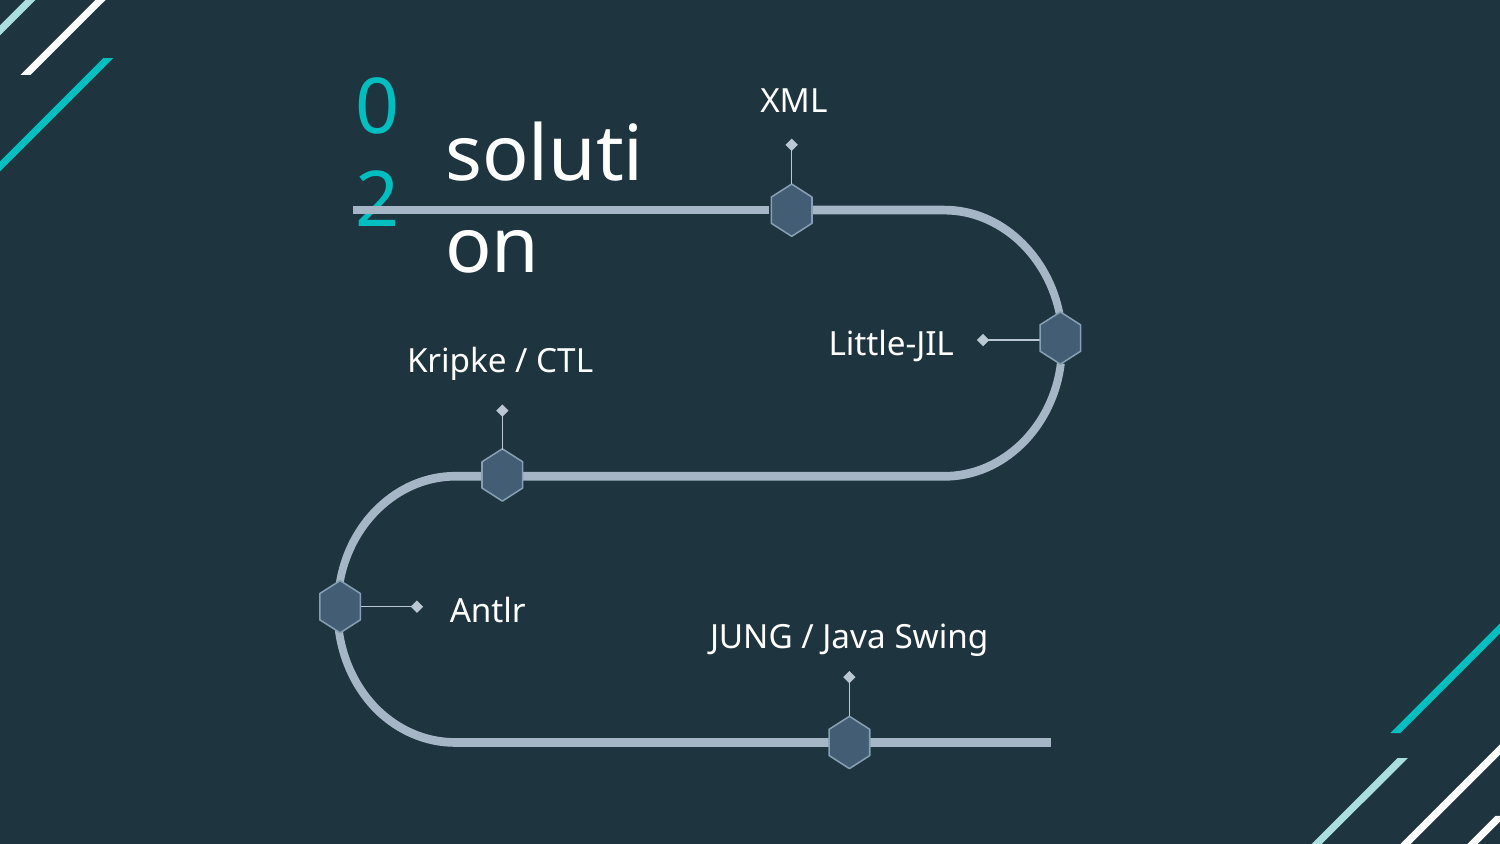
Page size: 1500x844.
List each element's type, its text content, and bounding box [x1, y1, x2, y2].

subtitle XML [723, 64, 865, 129]
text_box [319, 144, 1081, 769]
text_box solution [430, 87, 685, 143]
text_box 02 [340, 119, 430, 143]
